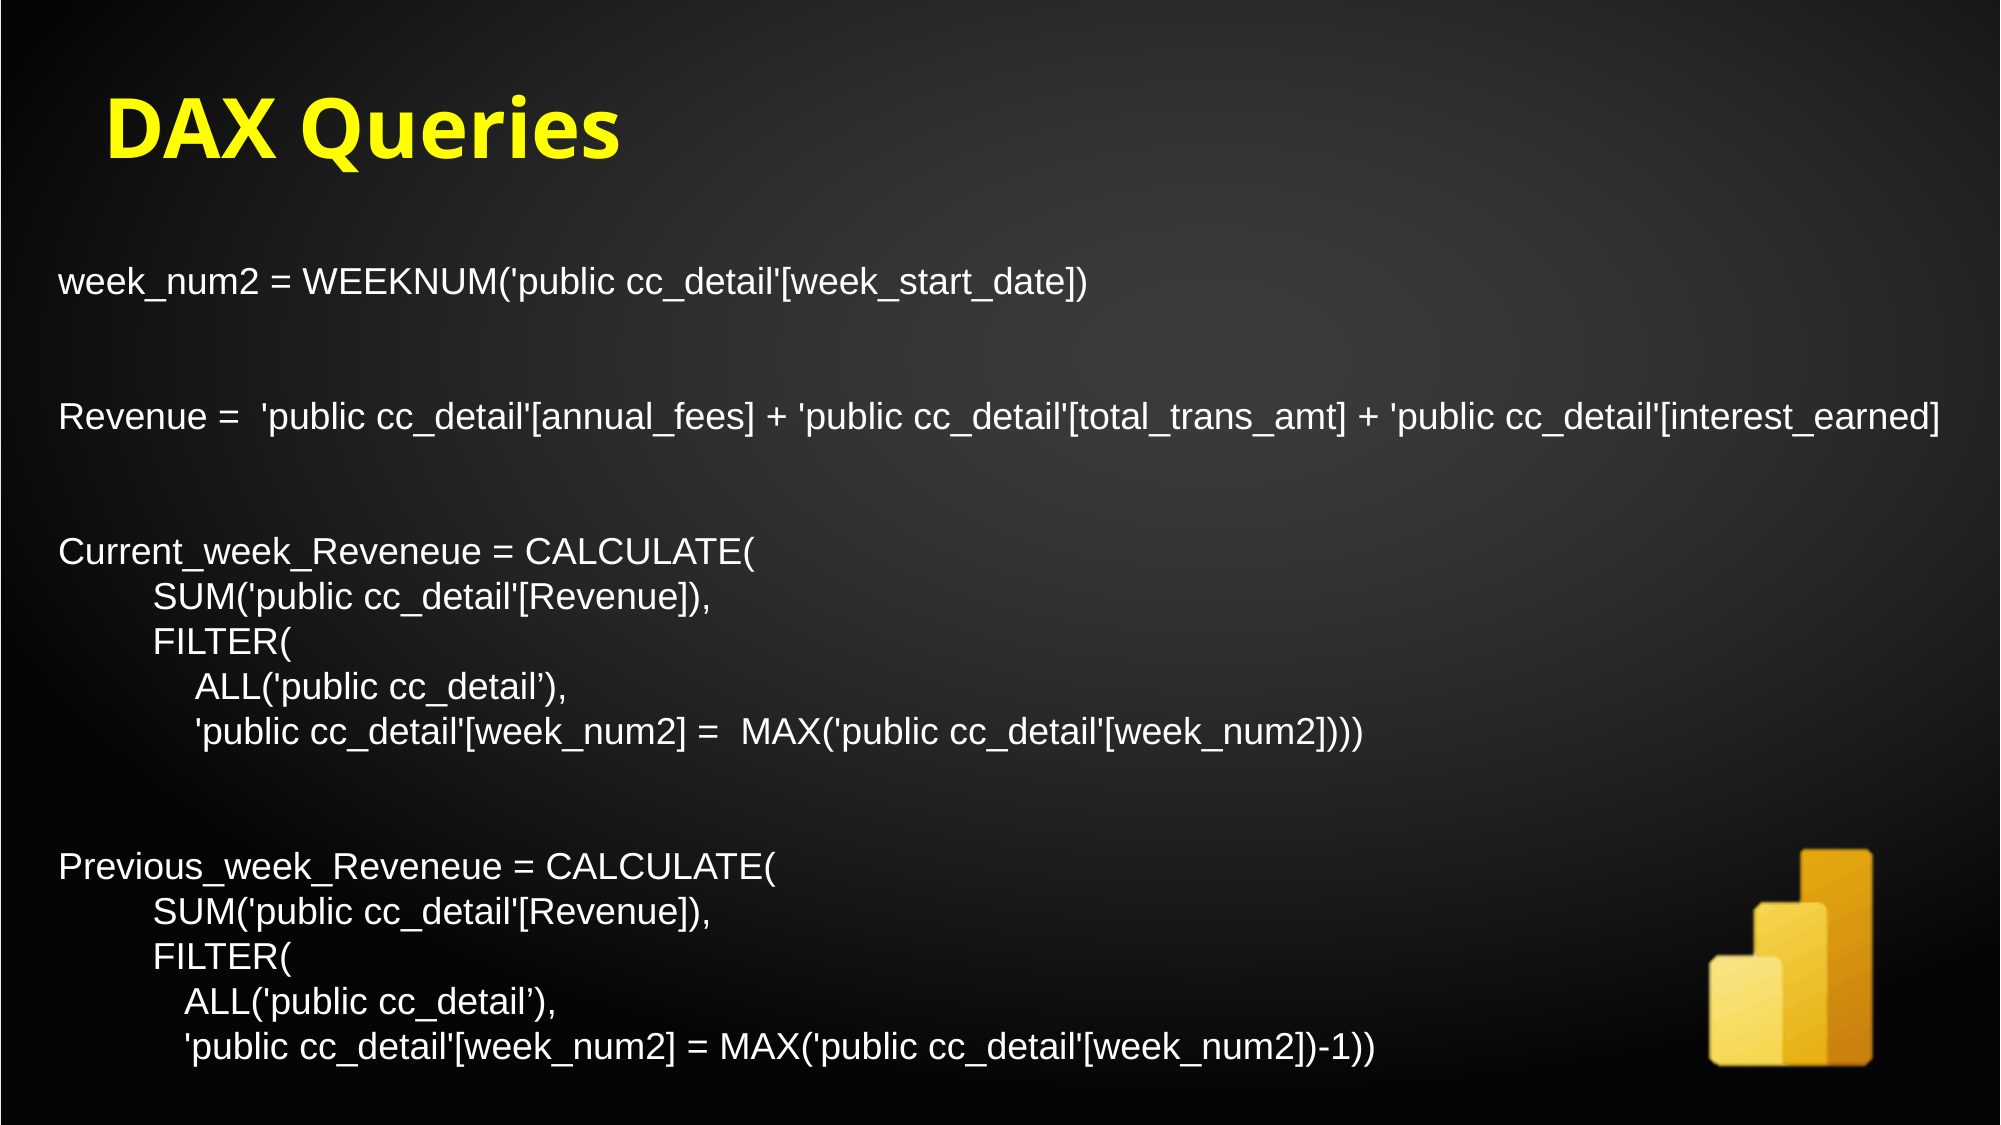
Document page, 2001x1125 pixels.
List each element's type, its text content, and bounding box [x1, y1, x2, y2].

text_box DAX Queries [88, 68, 794, 233]
picture [0, 0, 2000, 1125]
text_box week_num2 = WEEKNUM('public cc_detail'[week_start_date]) Revenue = 'public cc_detail'[annual_fees] + 'public cc_detail'[total_trans_amt] + 'public cc_detail'[interest_earned] Current_week_Reveneue = CALCULATE( SUM('public cc_detail'[Revenue]), FILTER( ALL('public cc_detail’), 'public cc_detail'[week_num2] = MAX('public cc_detail'[week_num2]))) Previous_week_Reveneue = CALCULATE( SUM('public cc_detail'[Revenue]), FILTER( ALL('public cc_detail’), 'public cc_detail'[week_num2] = MAX('public cc_detail'[week_num2])-1)) [43, 249, 2000, 1075]
